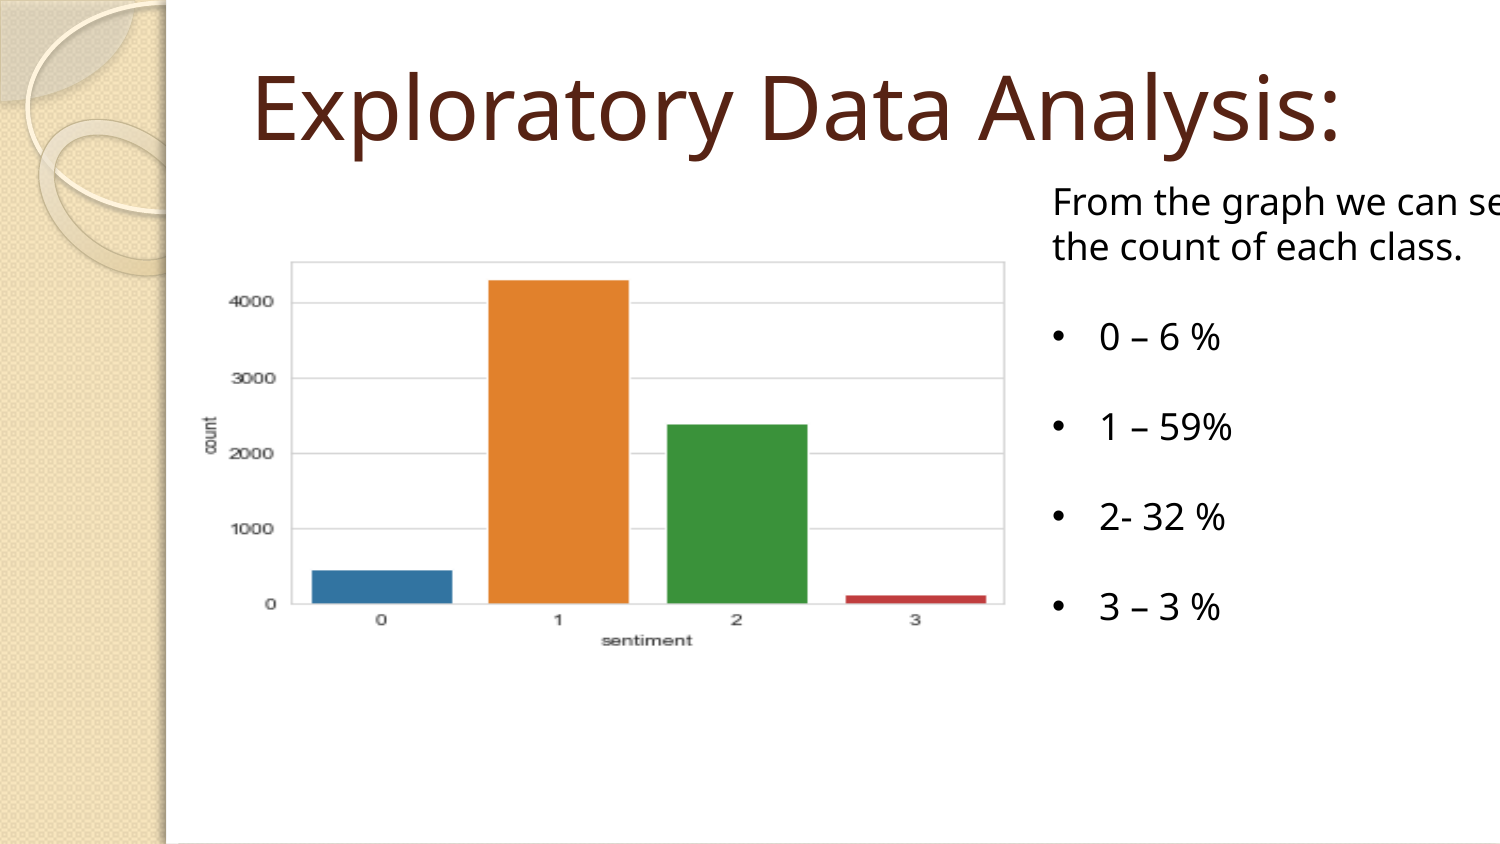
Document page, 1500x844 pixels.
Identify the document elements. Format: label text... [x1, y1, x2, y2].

title Exploratory Data Analysis: [235, 33, 1466, 175]
picture [187, 246, 1026, 660]
text_box From the graph we can see the count of each class. 0 – 6 % 1 – 59% 2- 32 % 3 – 3 % [1037, 170, 1500, 636]
